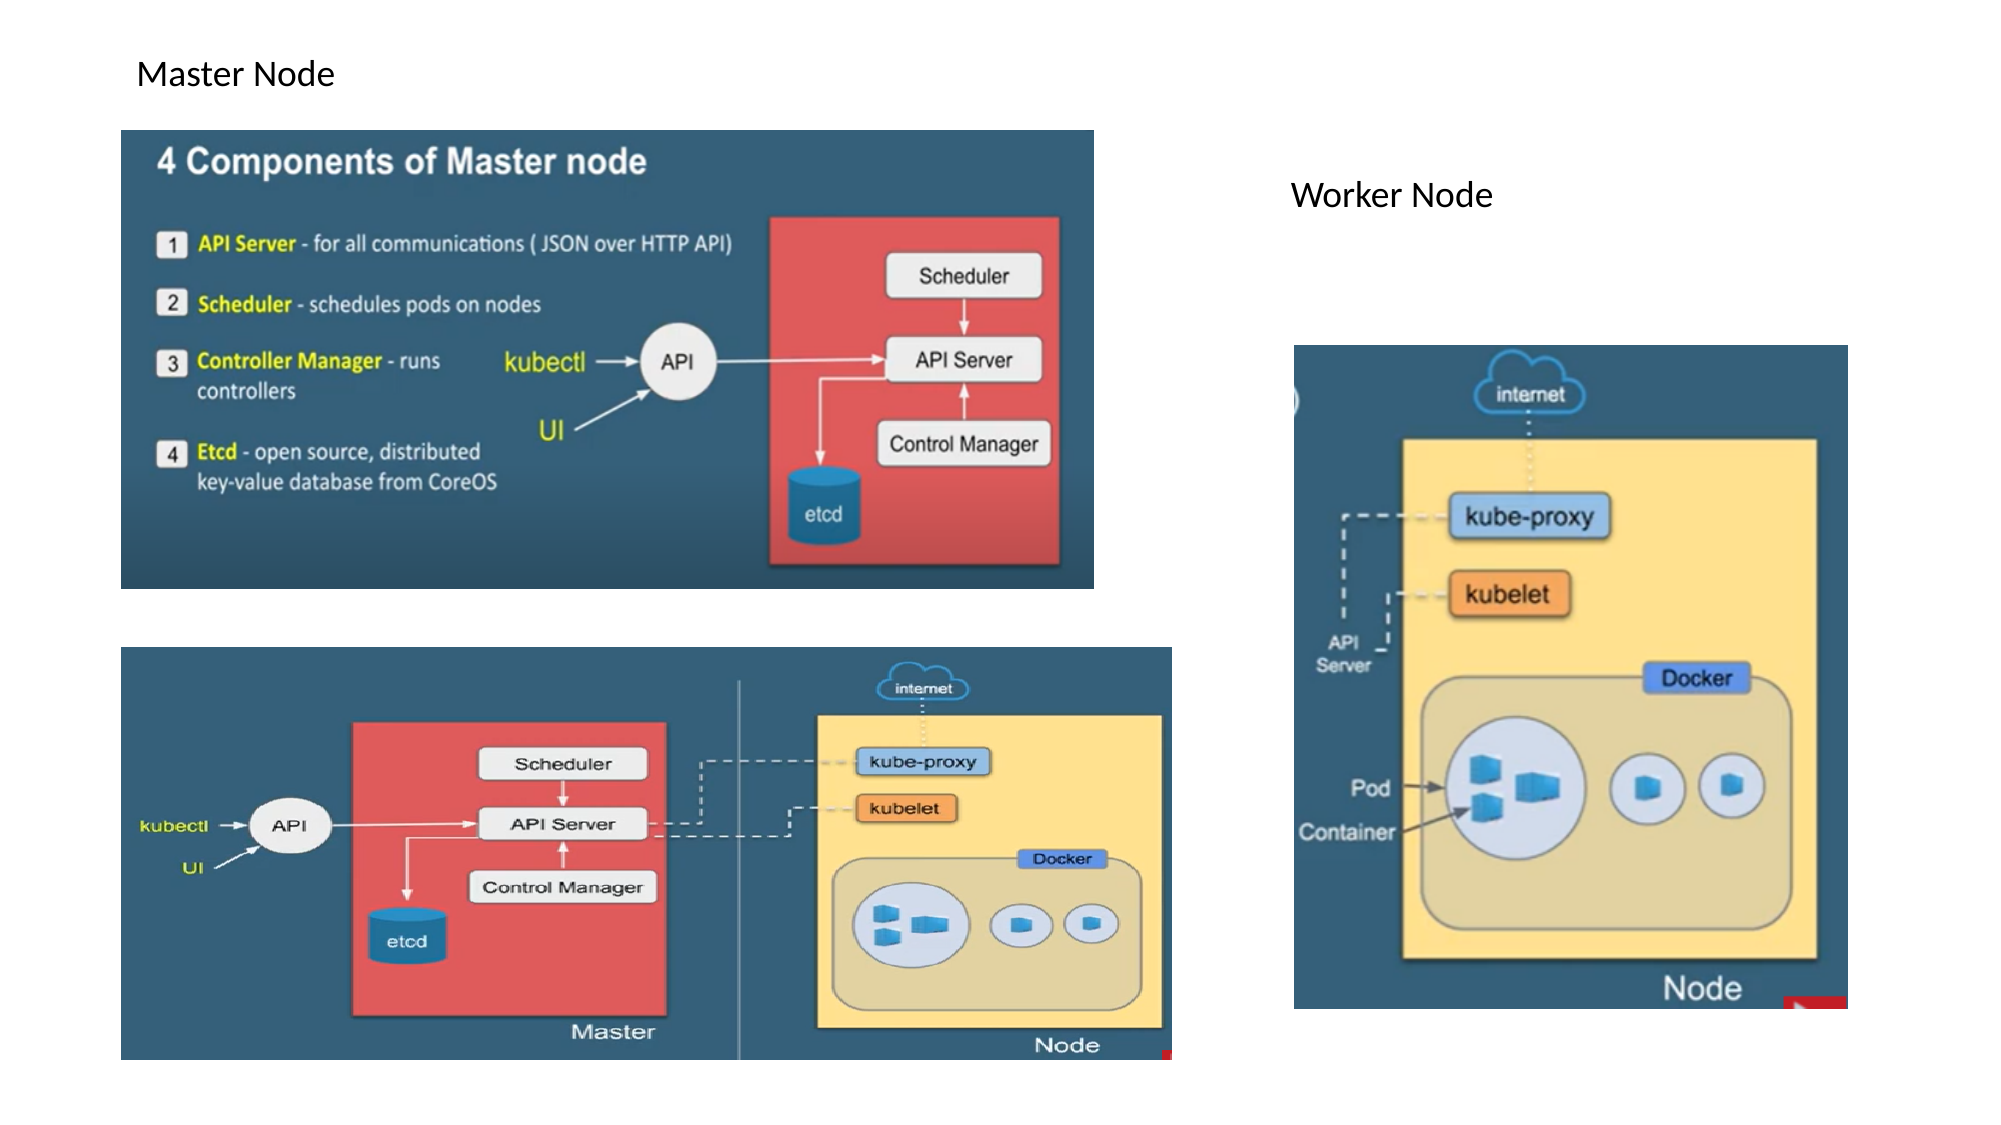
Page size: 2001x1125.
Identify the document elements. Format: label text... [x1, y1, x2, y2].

picture [121, 647, 1172, 1060]
text_box Worker Node [1276, 162, 1857, 223]
picture [121, 130, 1094, 589]
text_box Master Node [121, 41, 792, 101]
picture [1294, 345, 1848, 1009]
